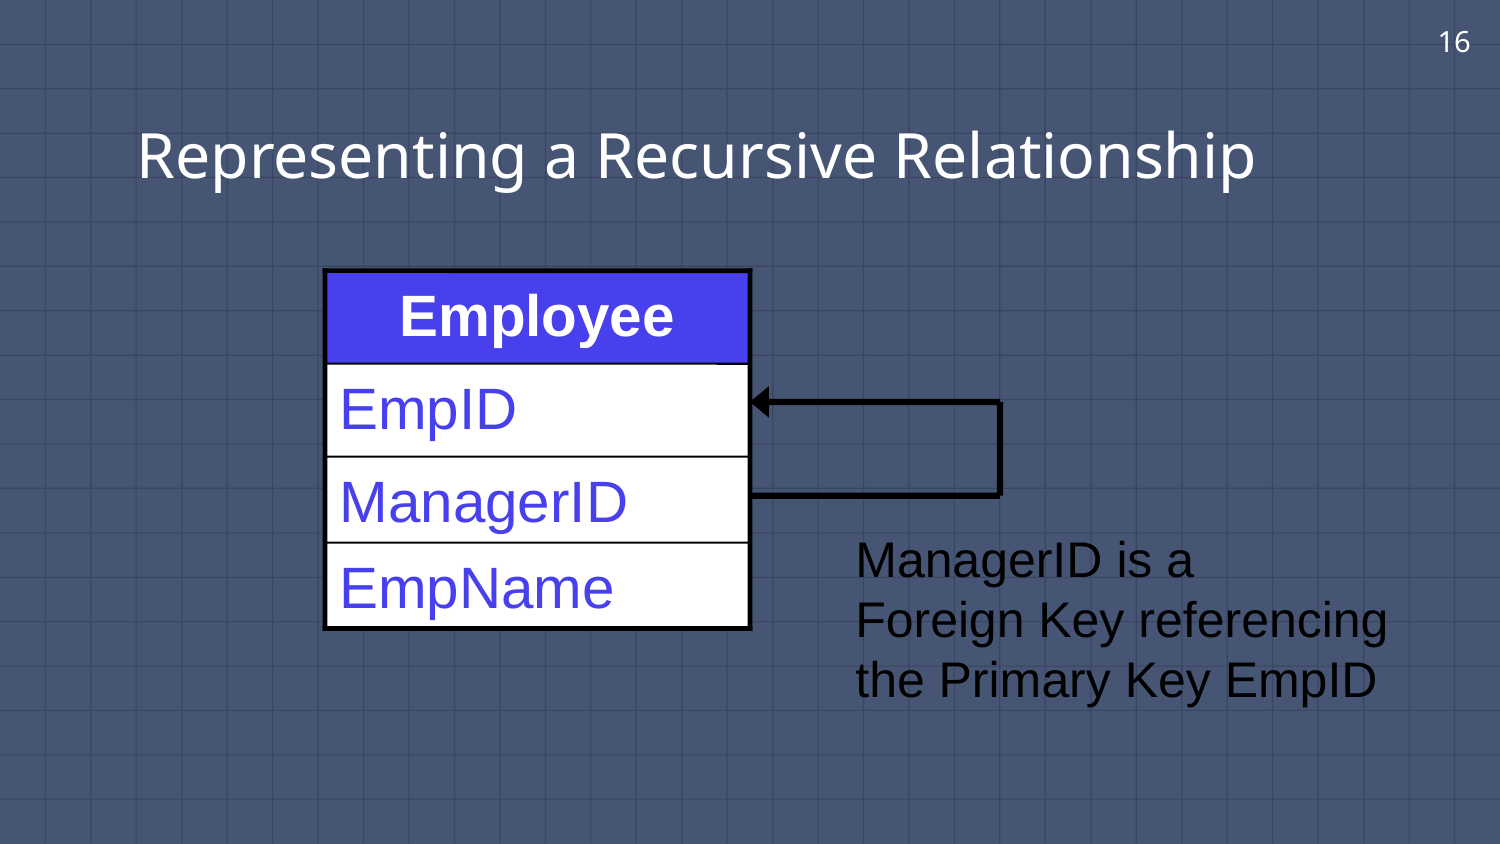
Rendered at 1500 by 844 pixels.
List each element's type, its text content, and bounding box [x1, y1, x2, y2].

slide_number 16 [1408, 0, 1500, 88]
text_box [324, 270, 1408, 717]
title Representing a Recursive Relationship [121, 65, 1383, 207]
